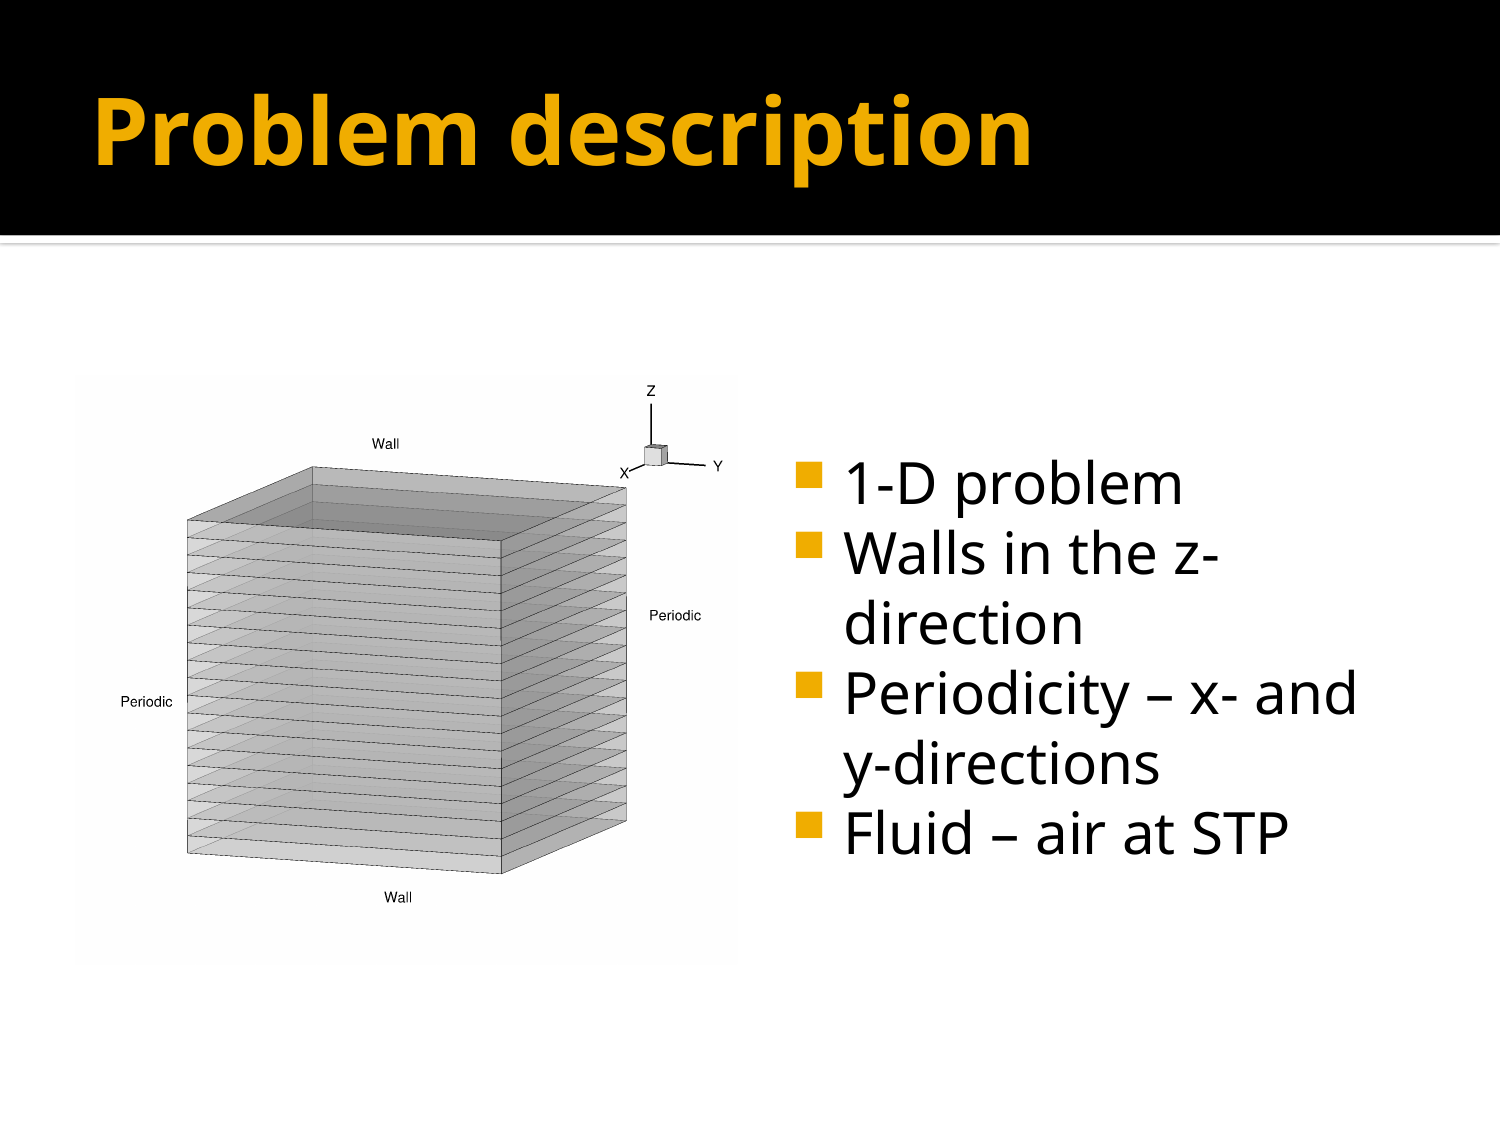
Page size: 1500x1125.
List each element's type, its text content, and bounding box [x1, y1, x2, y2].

list 1-D problem Walls in the z-direction Periodicity – x- and y-directions Fluid – air at STP [762, 291, 1425, 1050]
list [74, 375, 738, 965]
title Problem description [75, 24, 1425, 231]
